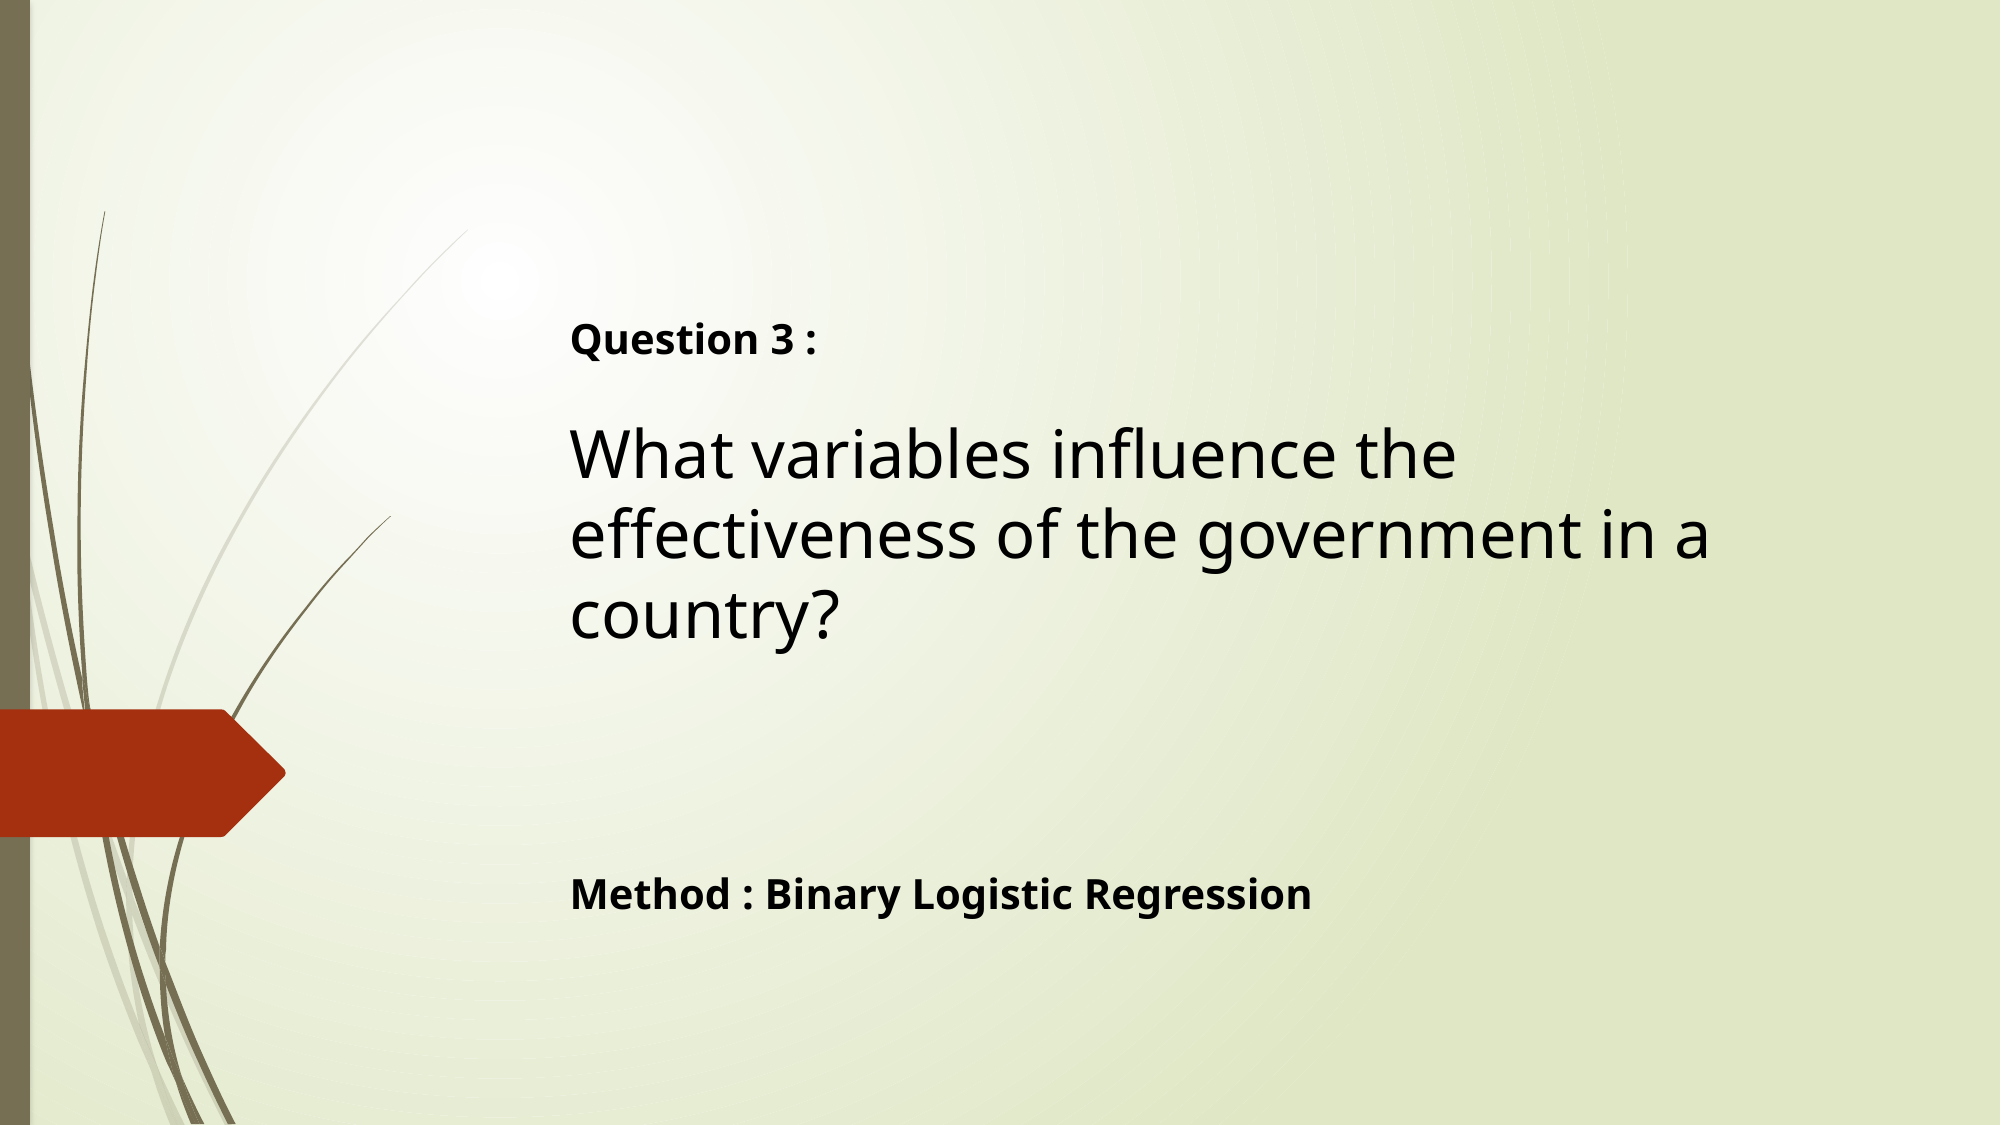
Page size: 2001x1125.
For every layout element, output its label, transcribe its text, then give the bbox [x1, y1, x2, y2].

text_box What variables influence the effectiveness of the government in a country? [554, 404, 1846, 660]
text_box Method : Binary Logistic Regression [554, 860, 1423, 926]
text_box Question 3 : [554, 305, 1342, 371]
